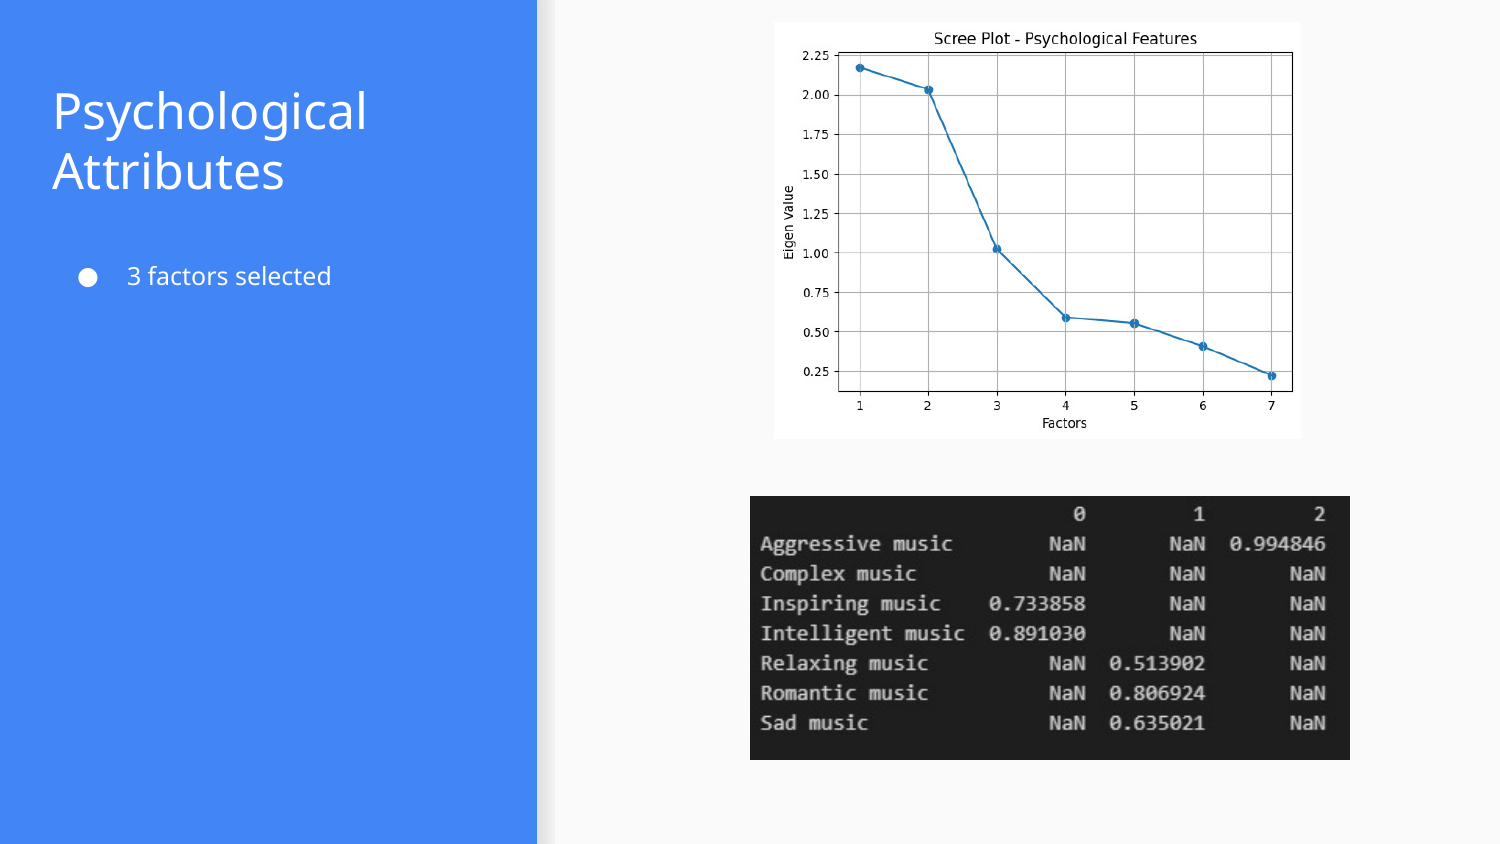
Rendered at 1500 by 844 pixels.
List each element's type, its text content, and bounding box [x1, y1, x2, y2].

picture [749, 496, 1351, 760]
title Psychological Attributes [37, 58, 498, 216]
picture [774, 22, 1301, 439]
list 3 factors selected [37, 240, 498, 760]
